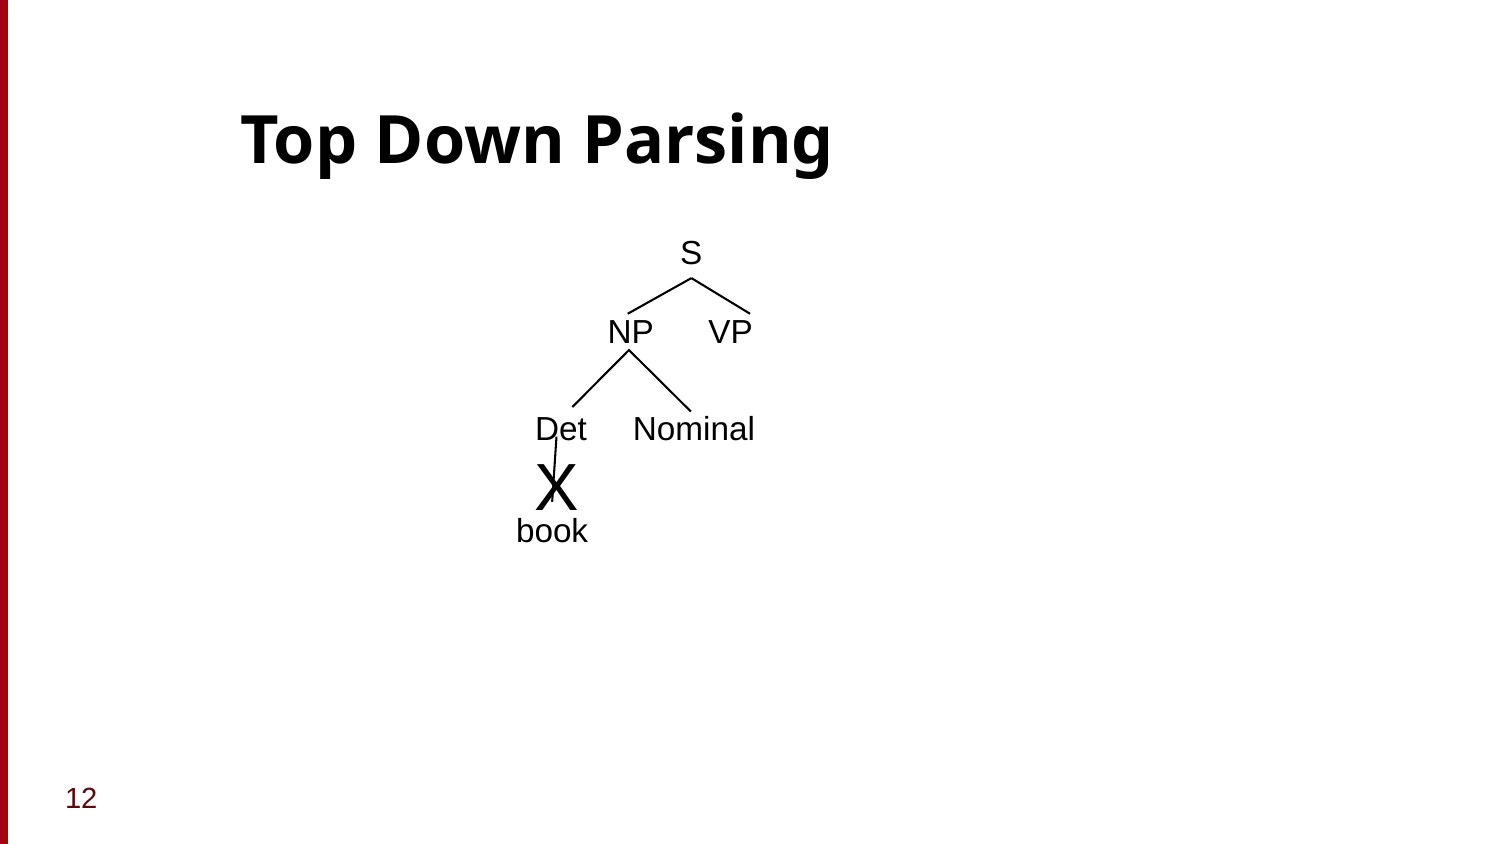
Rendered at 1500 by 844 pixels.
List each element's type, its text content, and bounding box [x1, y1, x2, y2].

text_box Det Nominal [520, 399, 771, 455]
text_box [629, 350, 691, 412]
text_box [591, 278, 770, 360]
text_box S [665, 223, 718, 277]
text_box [498, 436, 606, 558]
title Top Down Parsing [225, 62, 1450, 185]
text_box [571, 349, 628, 408]
slide_number 12 [49, 771, 376, 829]
